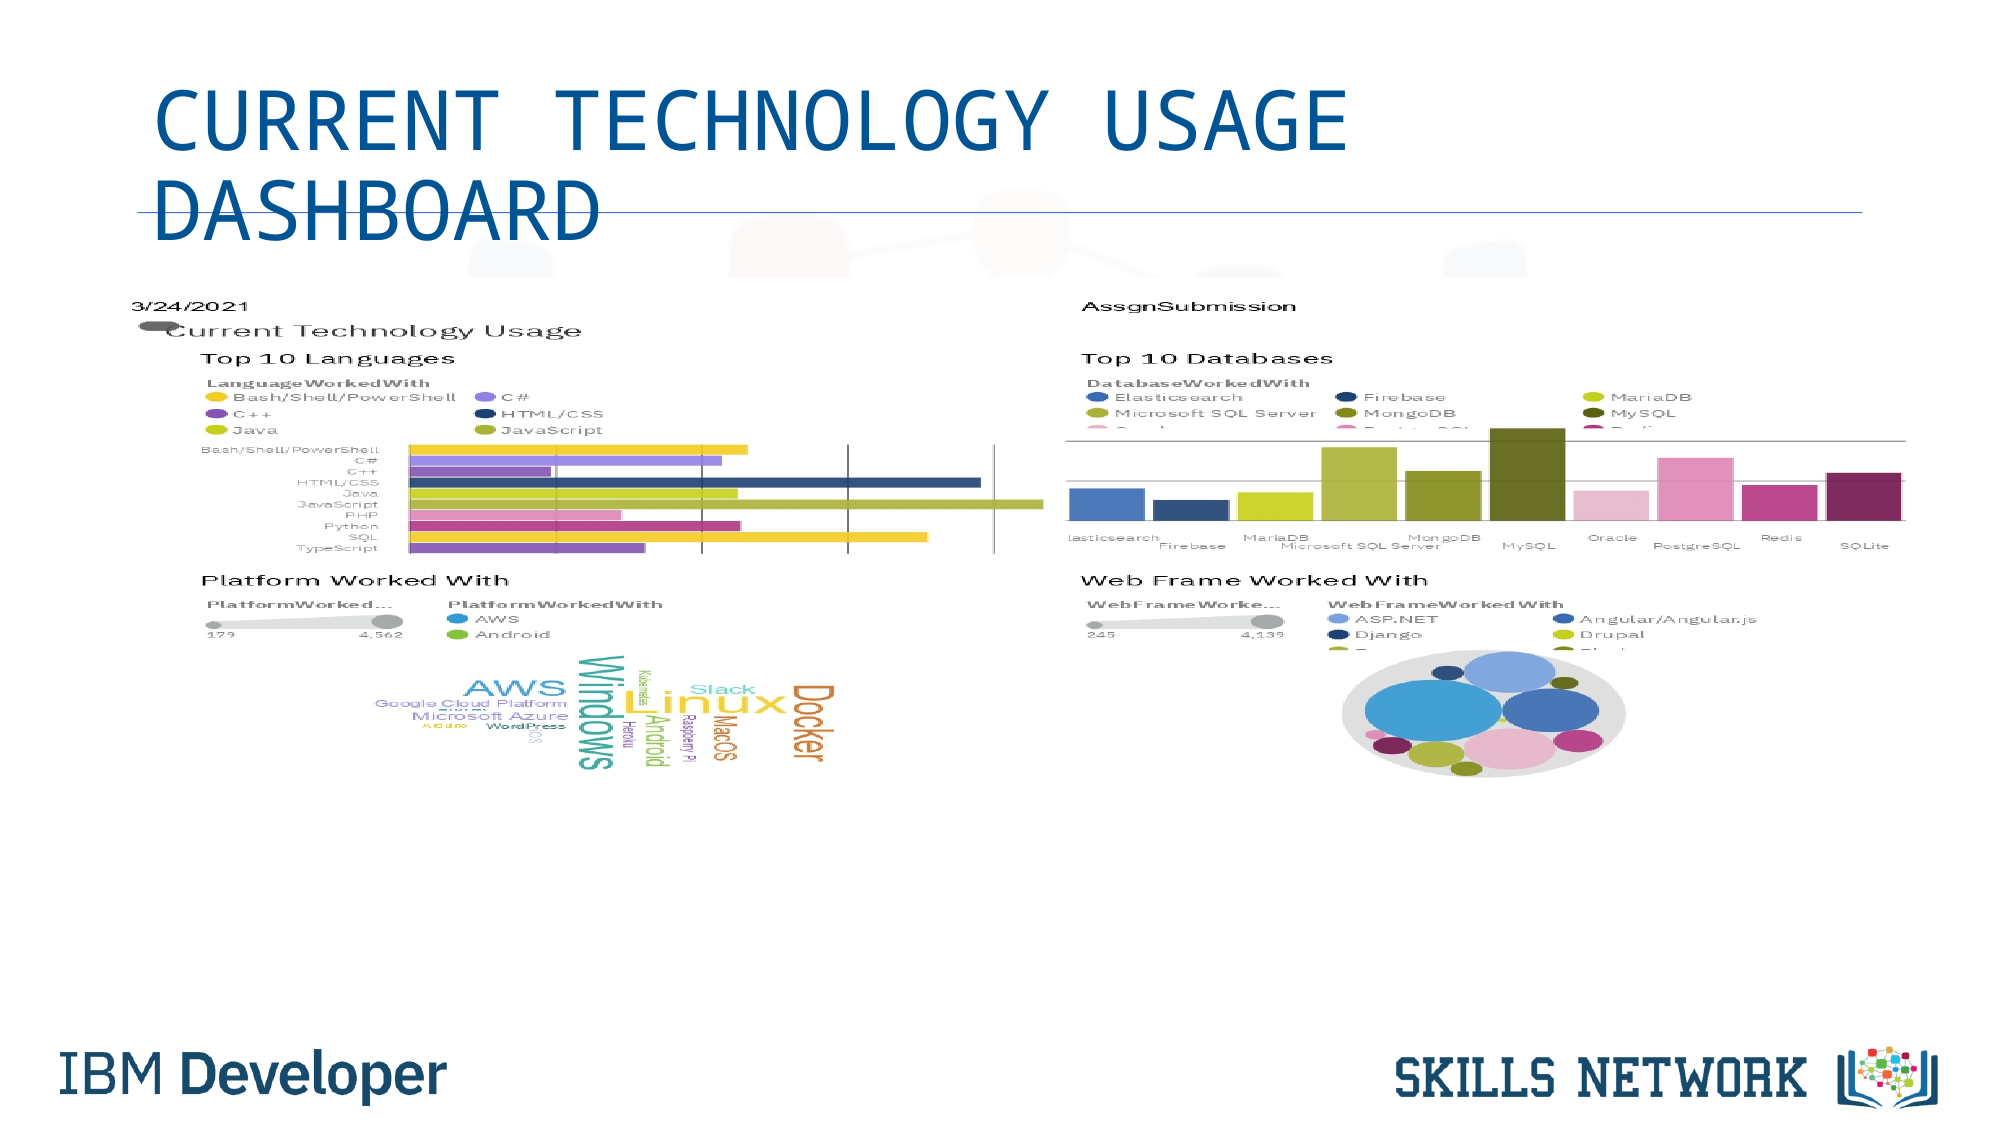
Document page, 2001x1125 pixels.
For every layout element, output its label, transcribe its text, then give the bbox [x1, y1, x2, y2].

title CURRENT TECHNOLOGY USAGE DASHBOARD [137, 59, 1863, 277]
picture [41, 277, 1980, 1024]
picture [55, 1045, 459, 1108]
picture [1390, 1045, 1945, 1111]
